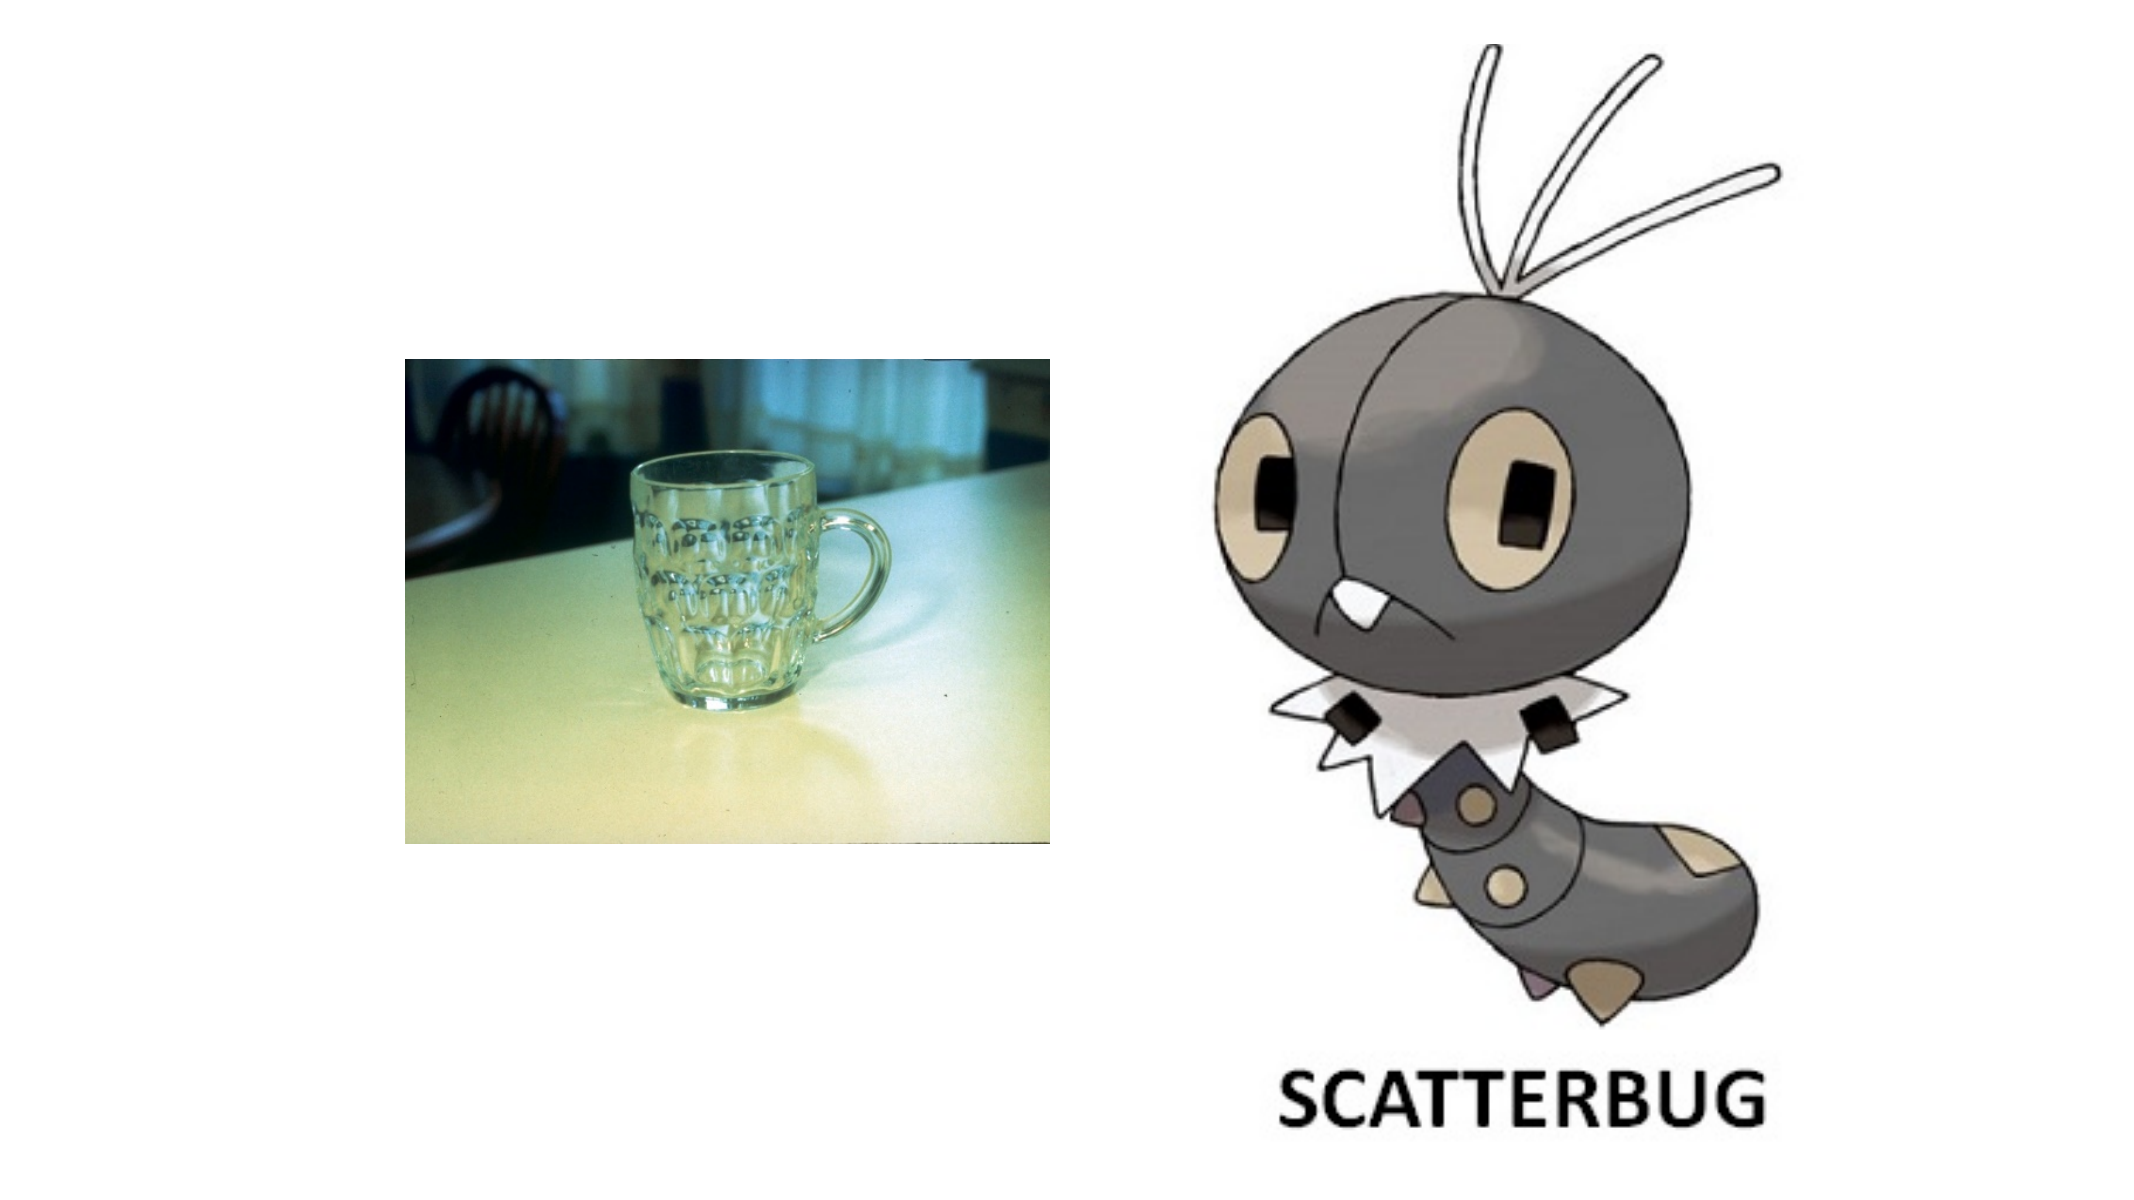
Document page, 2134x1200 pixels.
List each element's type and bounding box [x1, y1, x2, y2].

picture [404, 359, 1050, 844]
picture [1079, 44, 1928, 1170]
